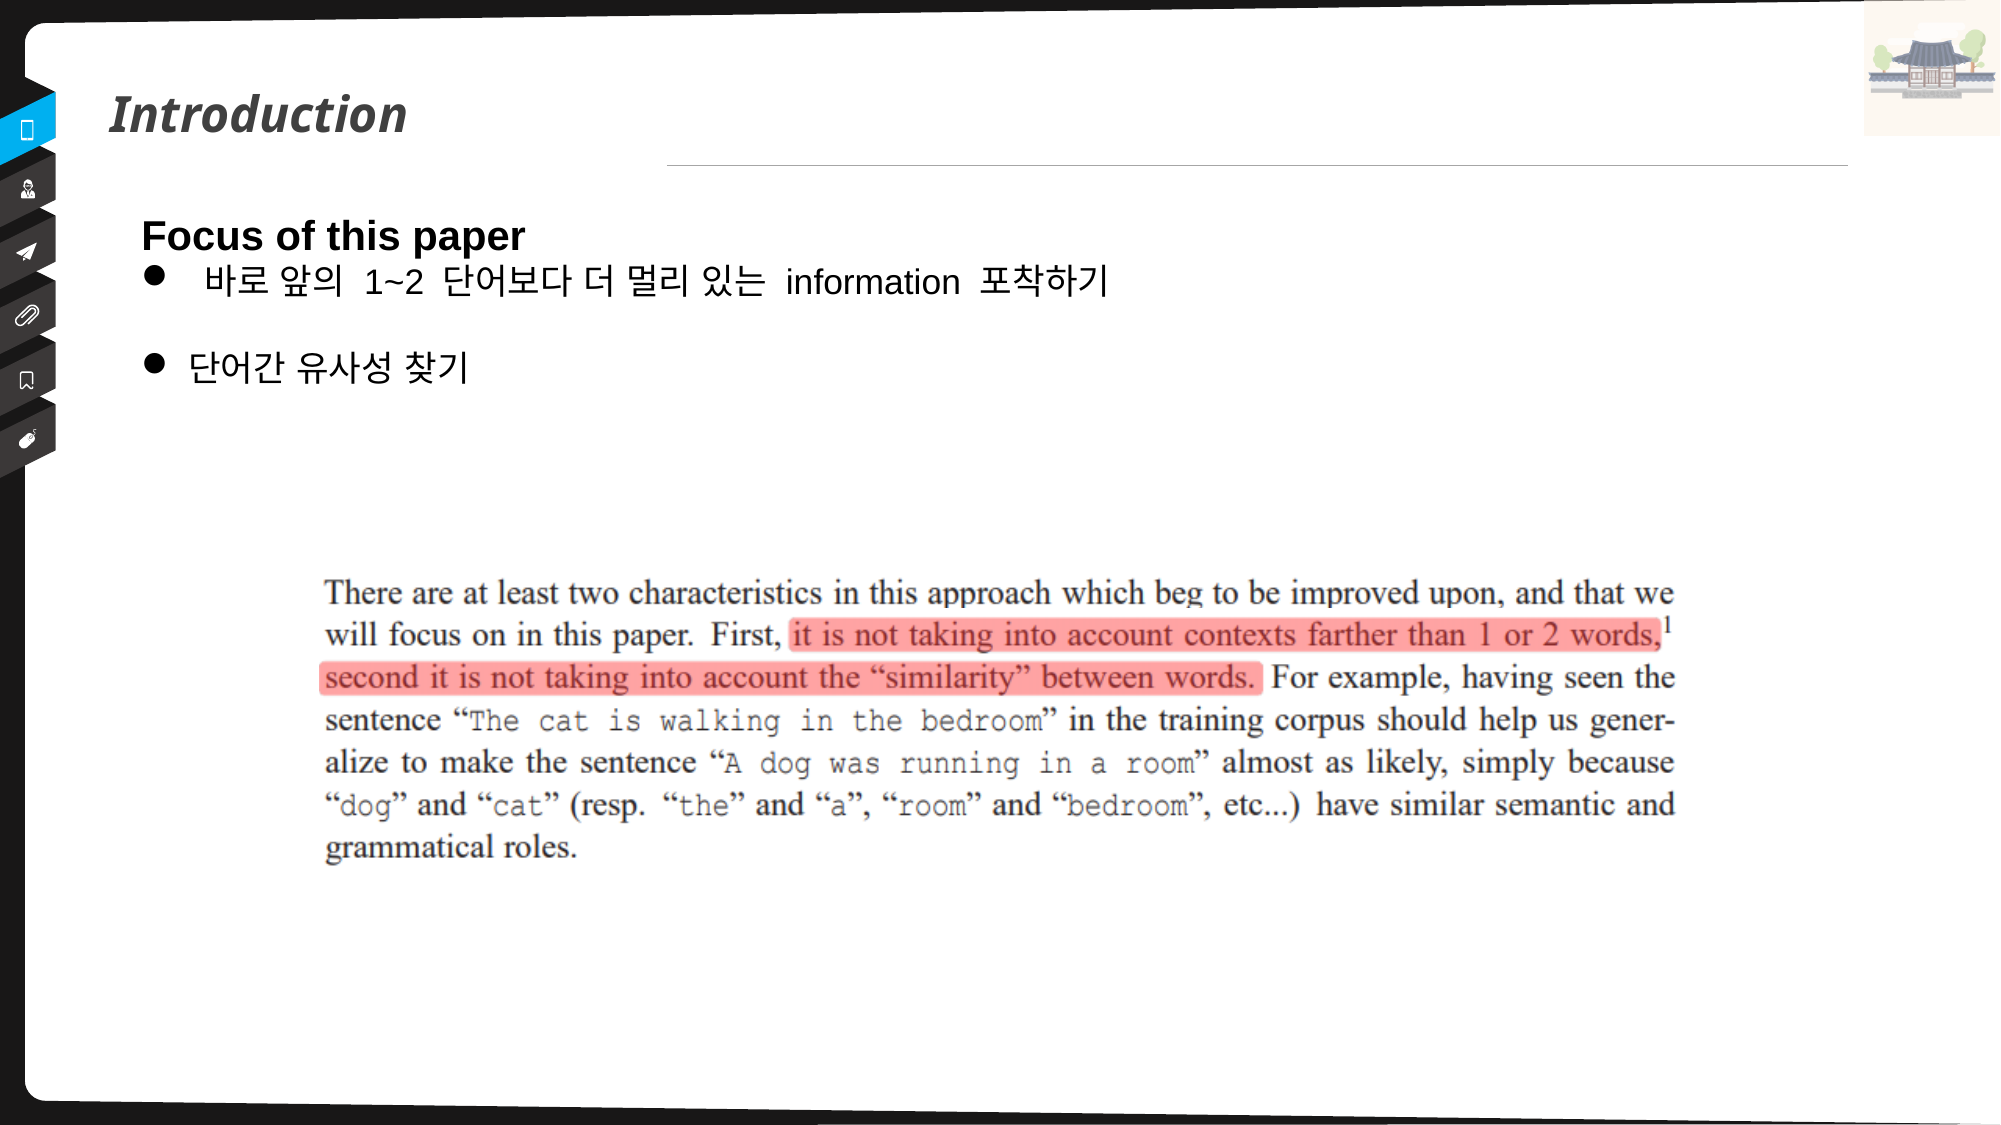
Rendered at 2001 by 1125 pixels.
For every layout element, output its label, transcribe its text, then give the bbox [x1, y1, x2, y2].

picture [1864, 0, 2000, 136]
text_box Introduction [95, 44, 869, 150]
picture [319, 575, 1687, 872]
text_box Focus of this paper 바로 앞의 1~2 단어보다 더 멀리 있는 information 포착하기 단어간 유사성 찾기 [126, 201, 1874, 397]
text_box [0, 64, 56, 478]
text_box [0, 478, 2000, 1125]
text_box [0, 0, 1864, 64]
